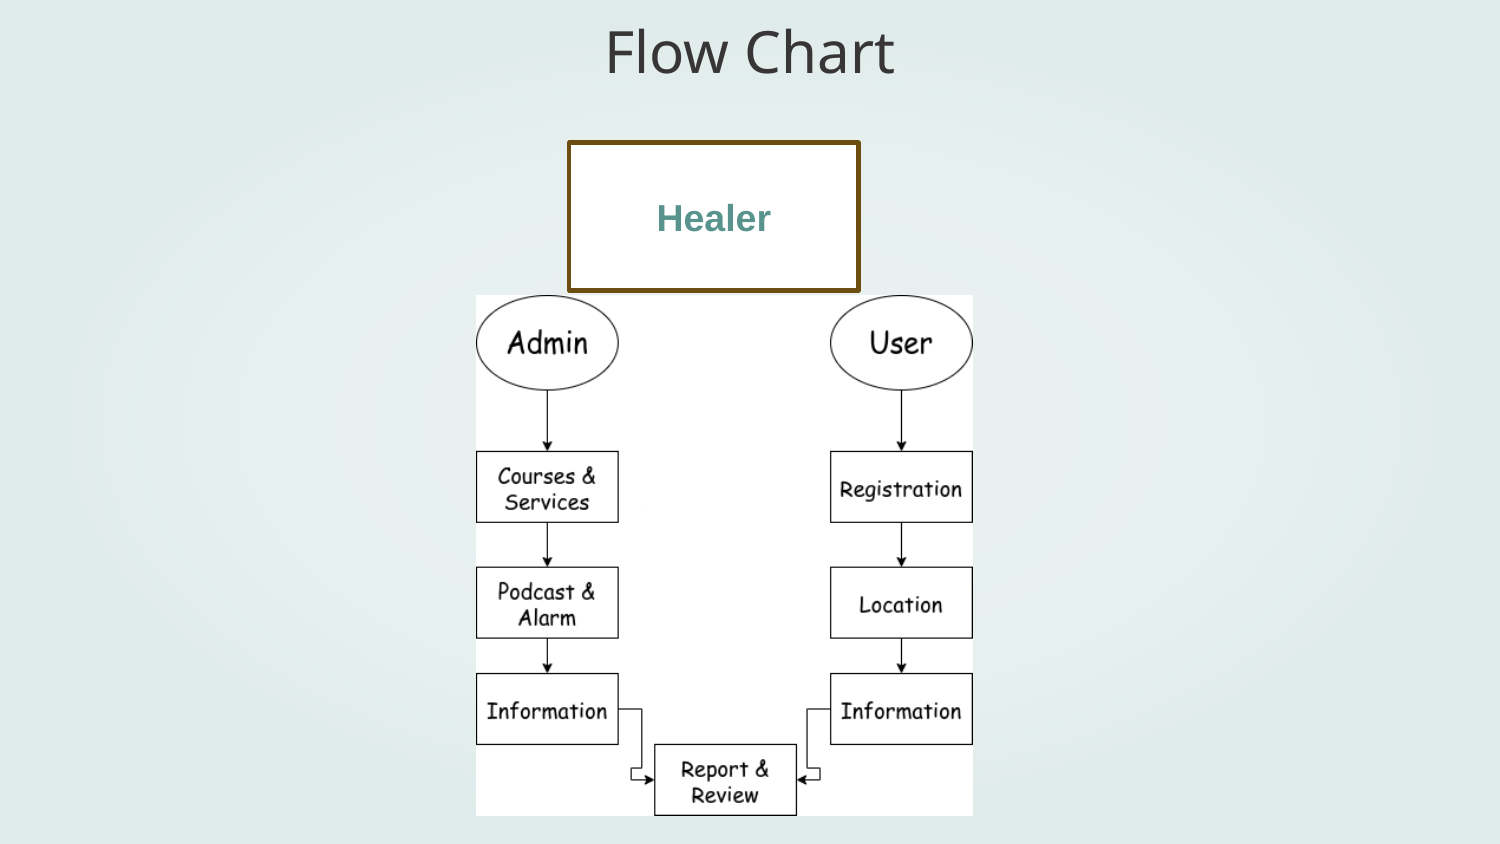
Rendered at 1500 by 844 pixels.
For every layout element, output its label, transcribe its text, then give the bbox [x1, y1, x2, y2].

title Flow Chart [397, 0, 1103, 104]
picture [0, 0, 1500, 844]
text_box Healer [641, 186, 786, 247]
text_box [567, 140, 861, 293]
